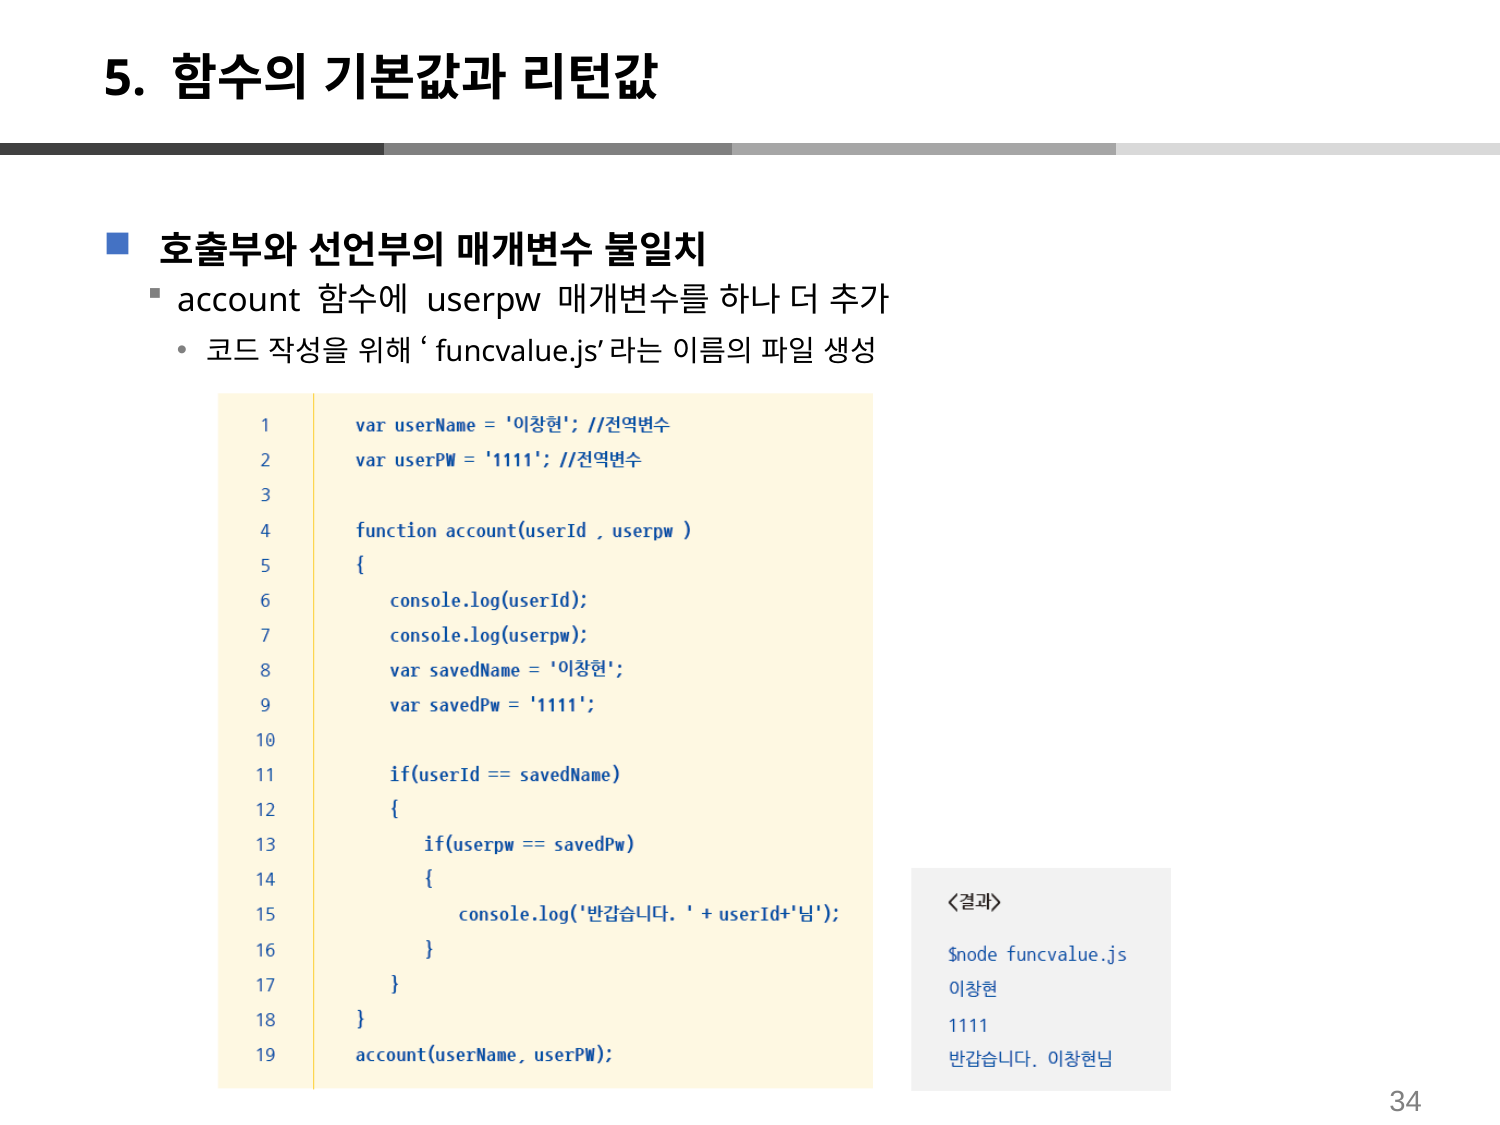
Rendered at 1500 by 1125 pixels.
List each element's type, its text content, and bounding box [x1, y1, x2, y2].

title 5. 함수의 기본값과 리턴값 [88, 30, 1211, 121]
list 호출부와 선언부의 매개변수 불일치 account 함수에 userpw 매개변수를 하나 더 추가 코드 작성을 위해 ‘funcvalue.js’라는 이름의 파일 생성 [88, 196, 1436, 1083]
picture [907, 856, 1171, 1103]
picture [214, 388, 874, 1096]
